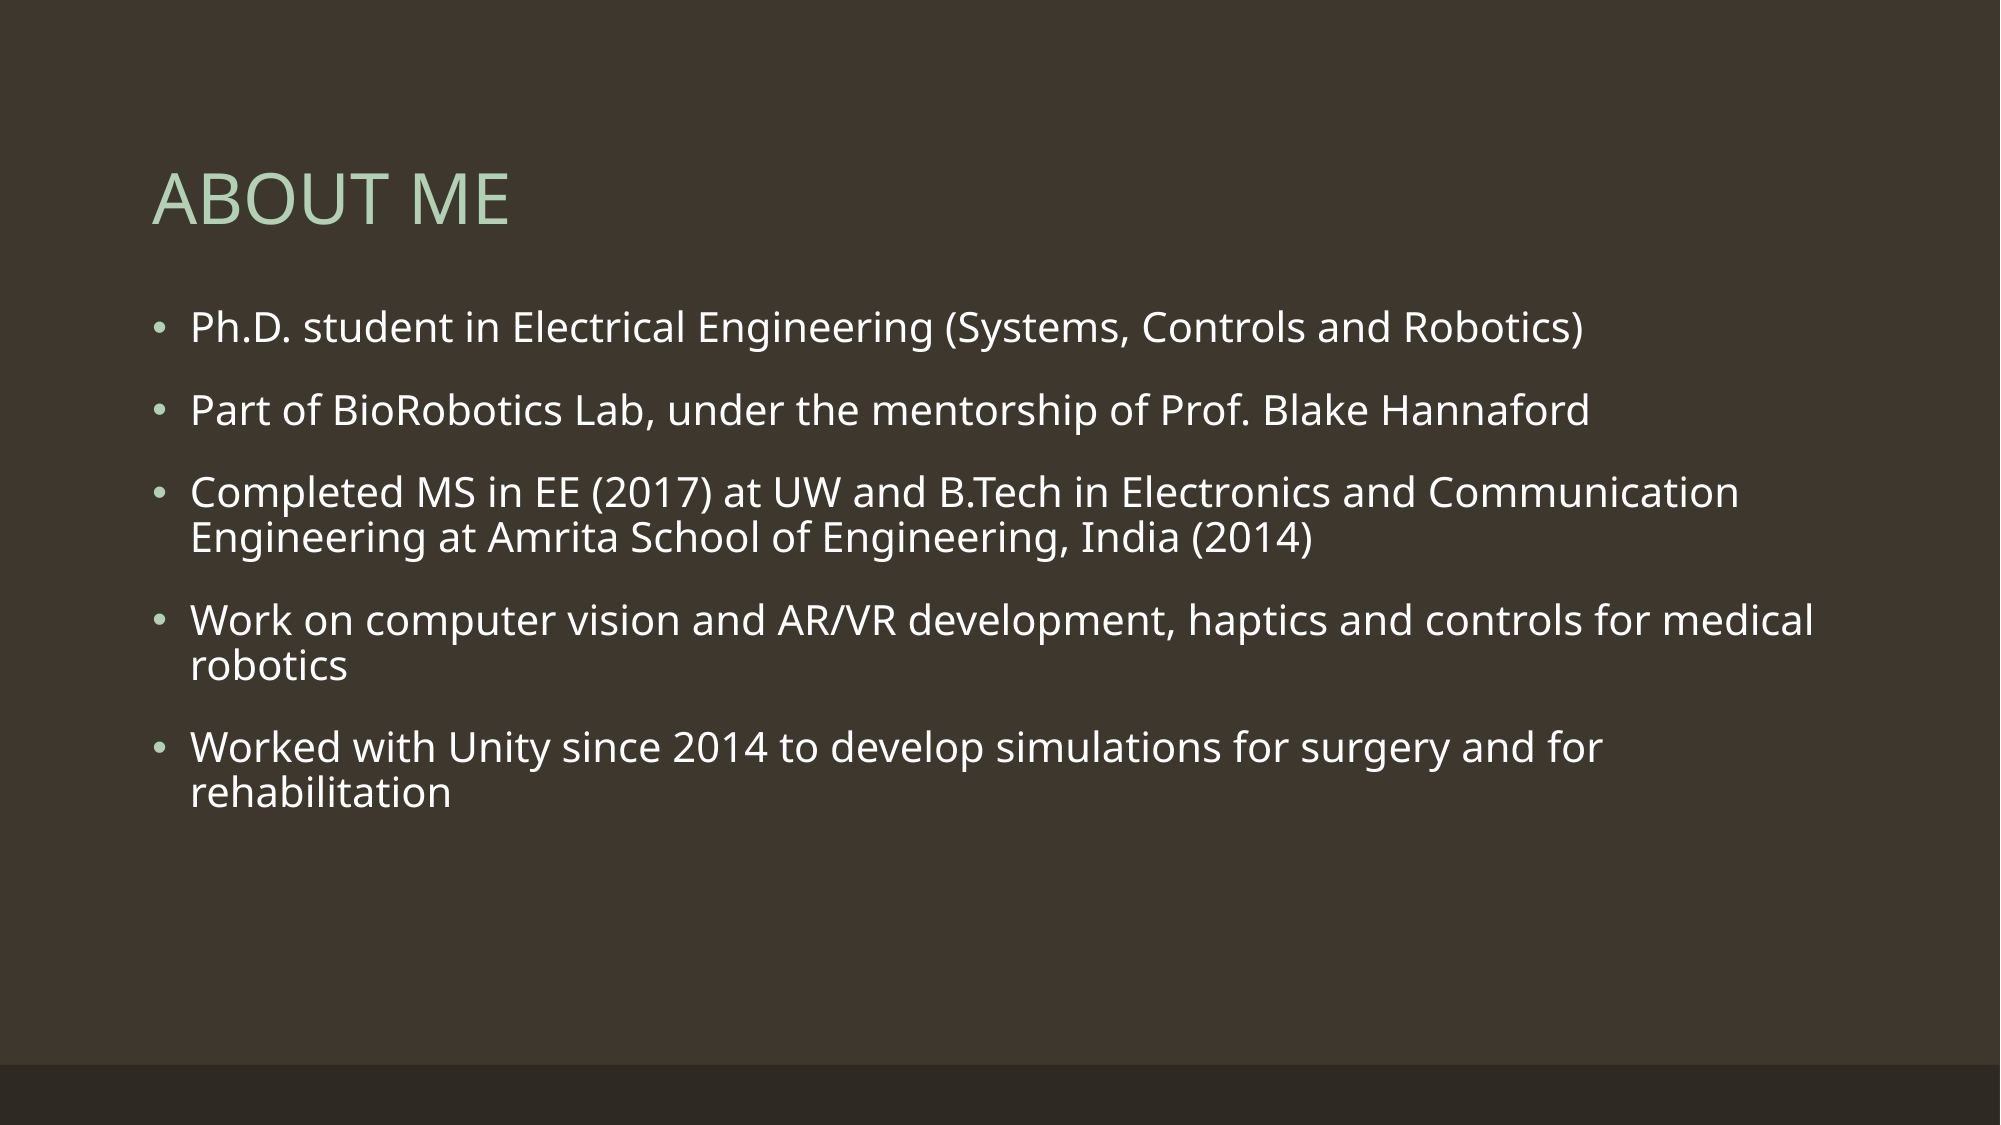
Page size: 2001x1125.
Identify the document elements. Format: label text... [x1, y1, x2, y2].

title ABOUT ME [137, 59, 1863, 248]
list Ph.D. student in Electrical Engineering (Systems, Controls and Robotics) Part of BioRobotics Lab, under the mentorship of Prof. Blake Hannaford Completed MS in EE (2017) at UW and B.Tech in Electronics and Communication Engineering at Amrita School of Engineering, India (2014) Work on computer vision and AR/VR development, haptics and controls for medical robotics Worked with Unity since 2014 to develop simulations for surgery and for rehabilitation [137, 299, 1863, 1014]
